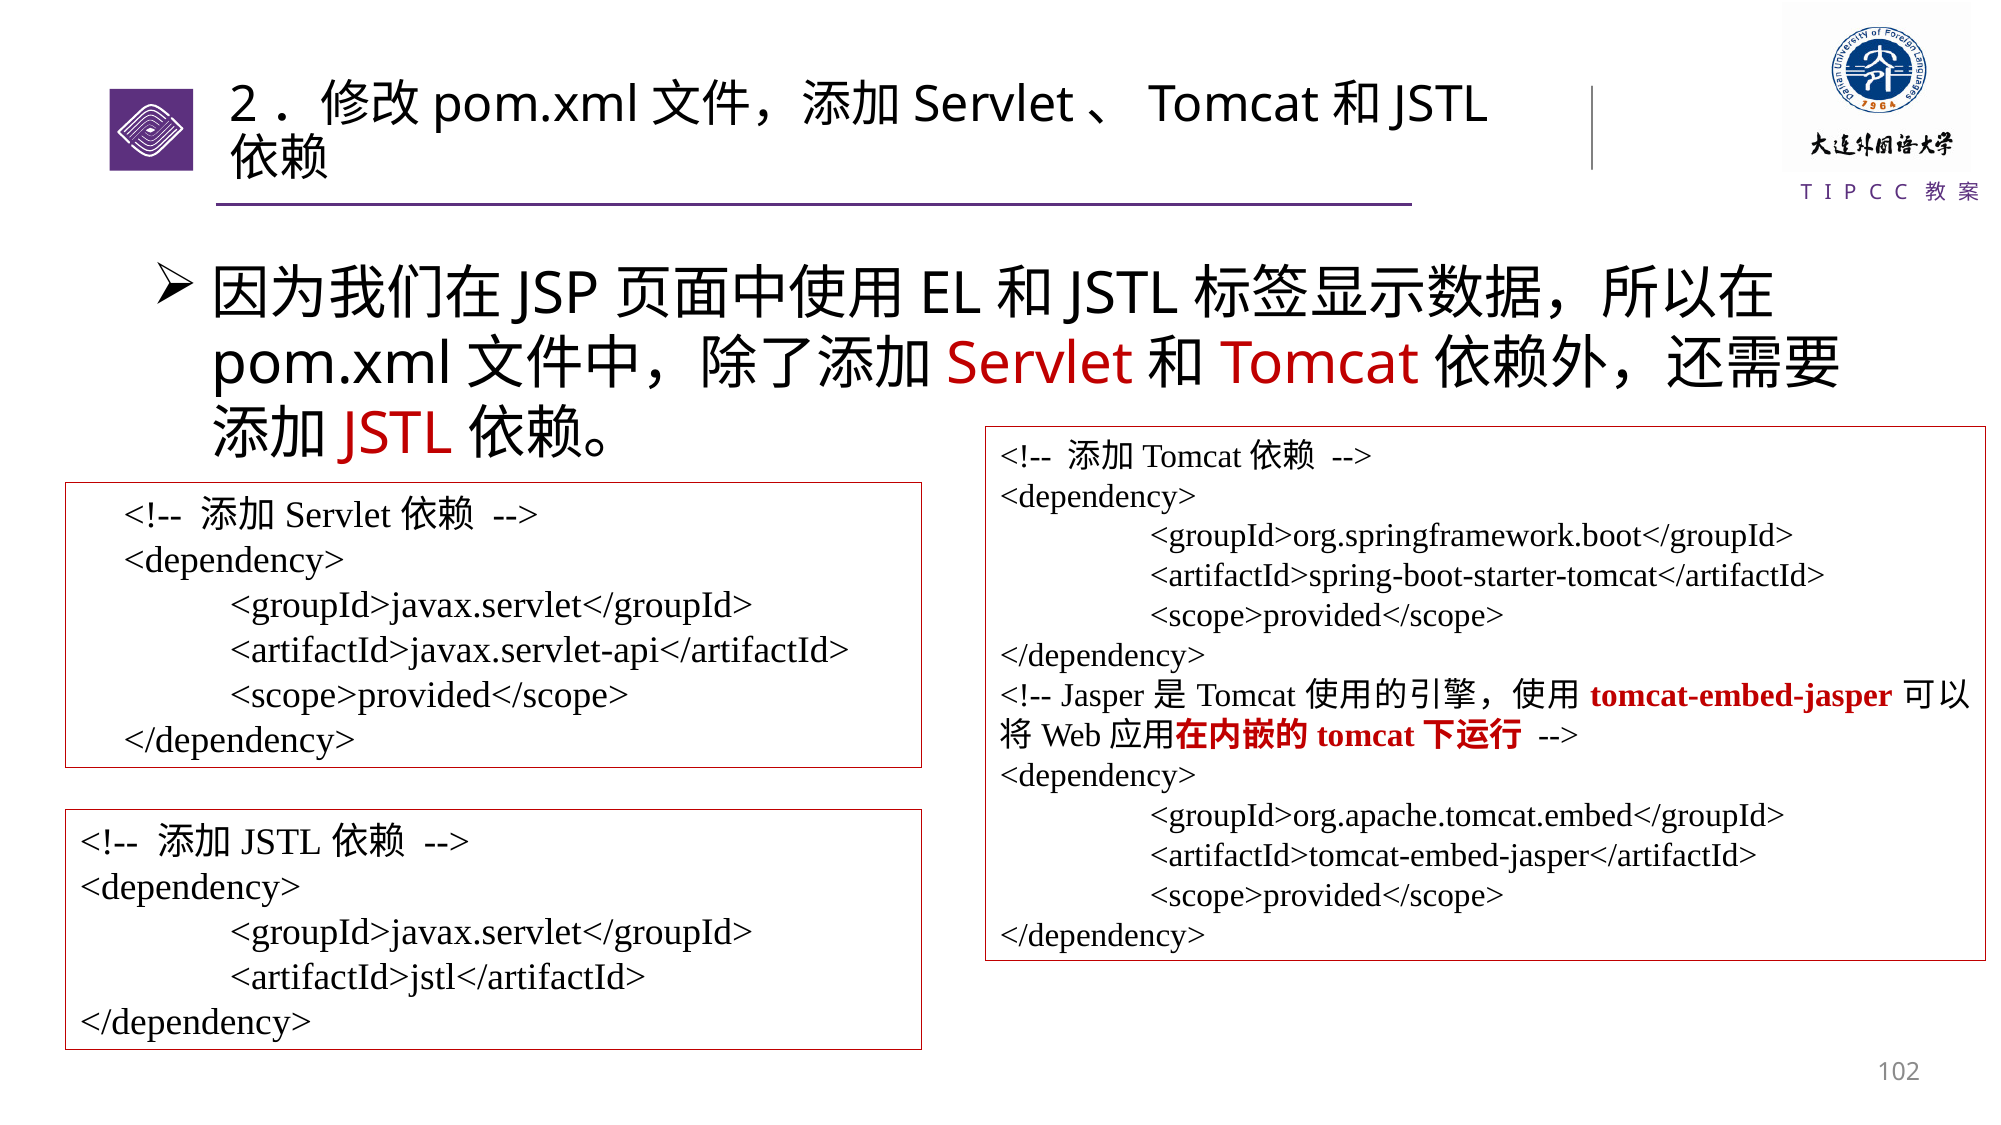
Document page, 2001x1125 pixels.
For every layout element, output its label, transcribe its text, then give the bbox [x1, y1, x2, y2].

text_box <!-- 添加Tomcat依赖 --> <dependency> <groupId>org.springframework.boot</groupId> <artifactId>spring-boot-starter-tomcat</artifactId> <scope>provided</scope> </dependency> <!-- Jasper是Tomcat使用的引擎，使用tomcat-embed-jasper可以将Web应用在内嵌的tomcat下运行 --> <dependency> <groupId>org.apache.tomcat.embed</groupId> <artifactId>tomcat-embed-jasper</artifactId> <scope>provided</scope> </dependency> [985, 426, 1986, 961]
slide_number 101 [1485, 1042, 1936, 1103]
list 因为我们在JSP页面中使用EL和JSTL标签显示数据，所以在pom.xml文件中，除了添加Servlet和Tomcat依赖外，还需要添加JSTL依赖。 [137, 247, 1863, 1001]
text_box <!-- 添加Servlet依赖 --> <dependency> <groupId>javax.servlet</groupId> <artifactId>javax.servlet-api</artifactId> <scope>provided</scope> </dependency> [65, 482, 922, 768]
picture [1782, 2, 1971, 172]
title 2．修改pom.xml文件，添加Servlet、Tomcat和JSTL依赖 [214, 59, 1564, 205]
text_box <!-- 添加JSTL依赖 --> <dependency> <groupId>javax.servlet</groupId> <artifactId>jstl</artifactId> </dependency> [65, 809, 922, 1050]
